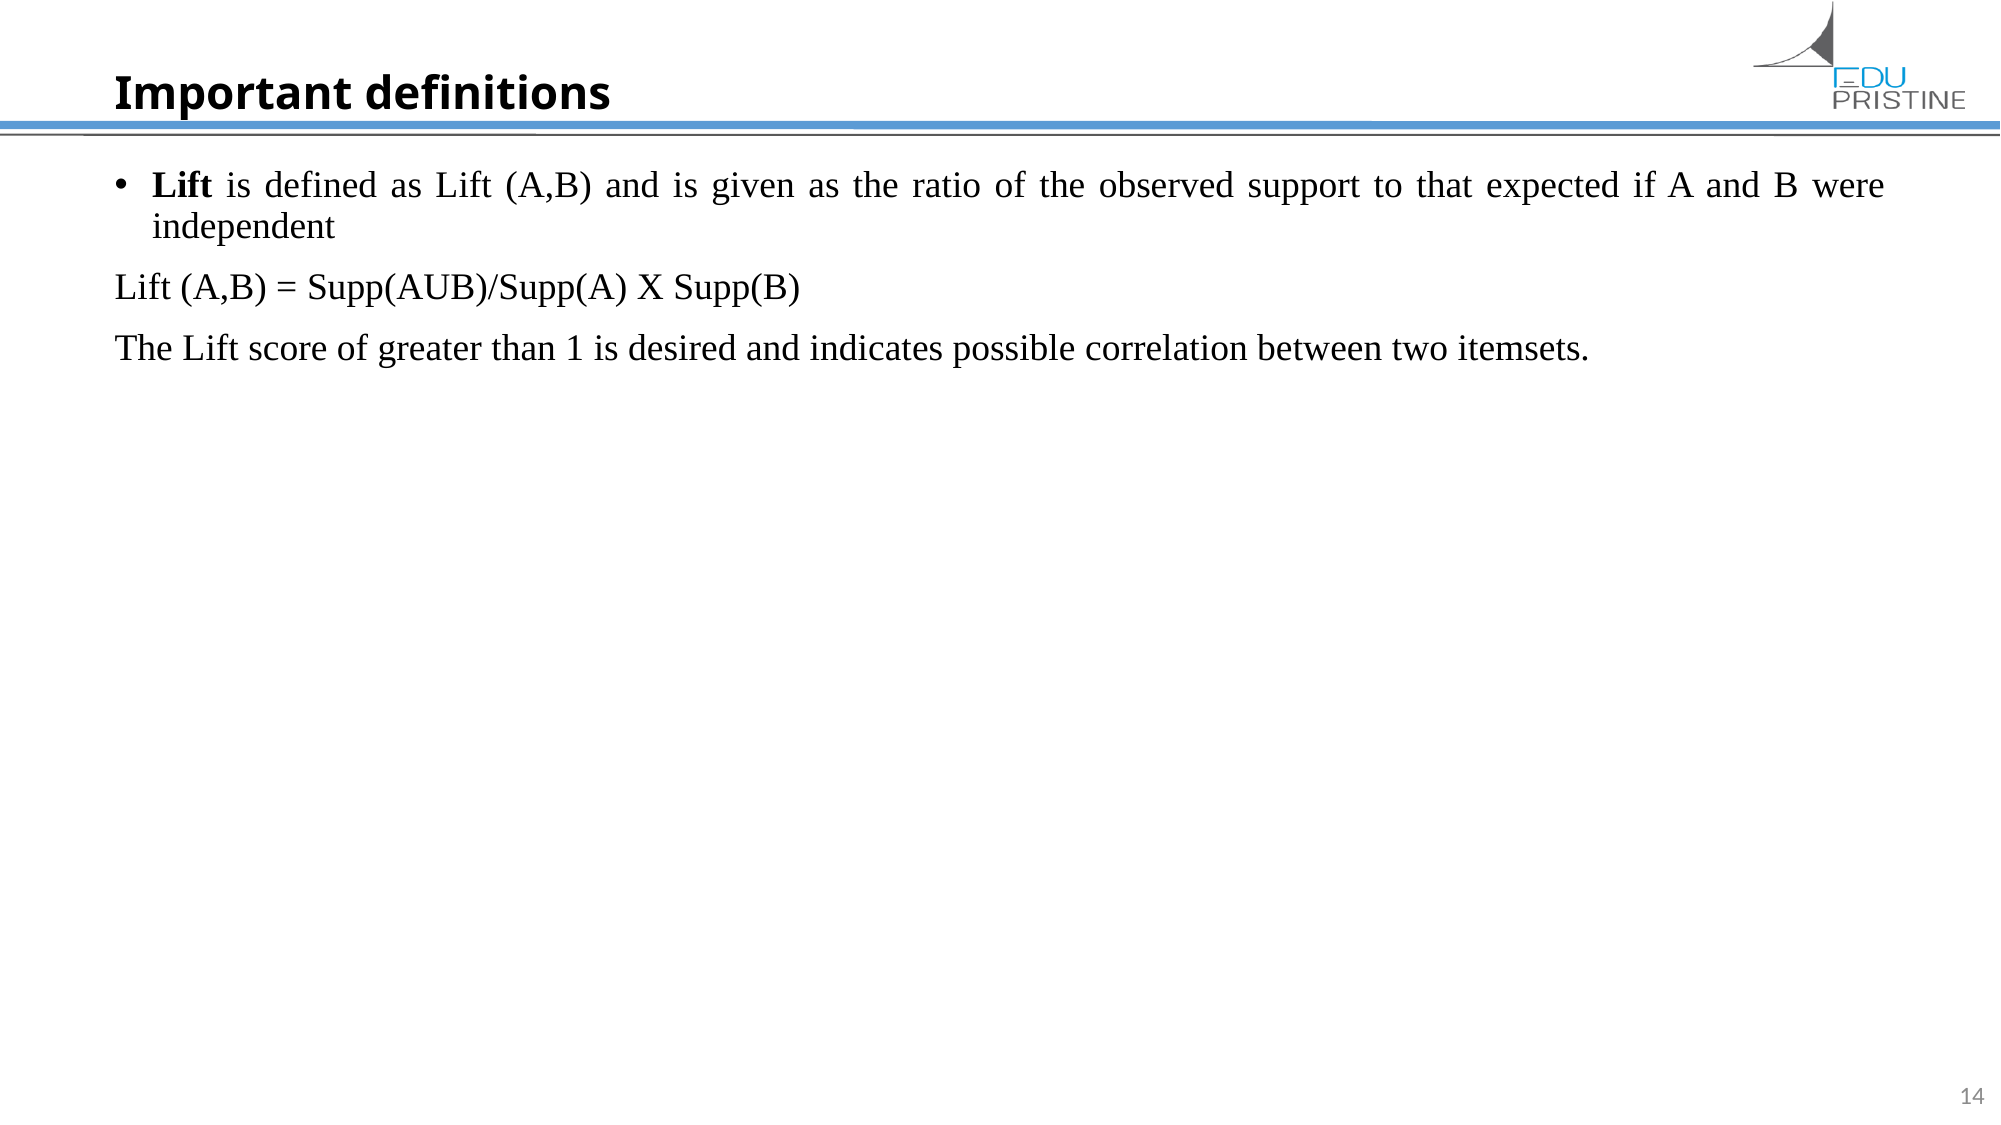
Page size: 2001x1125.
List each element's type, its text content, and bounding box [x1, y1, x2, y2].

title Important definitions [99, 10, 1618, 126]
list Lift is defined as Lift (A,B) and is given as the ratio of the observed support to that expected if A and B were independent Lift (A,B) = Supp(AUB)/Supp(A) X Supp(B) The Lift score of greater than 1 is desired and indicates possible correlation between two itemsets. [99, 157, 1903, 1007]
slide_number 14 [1899, 1065, 2000, 1125]
picture [1753, 1, 1965, 109]
